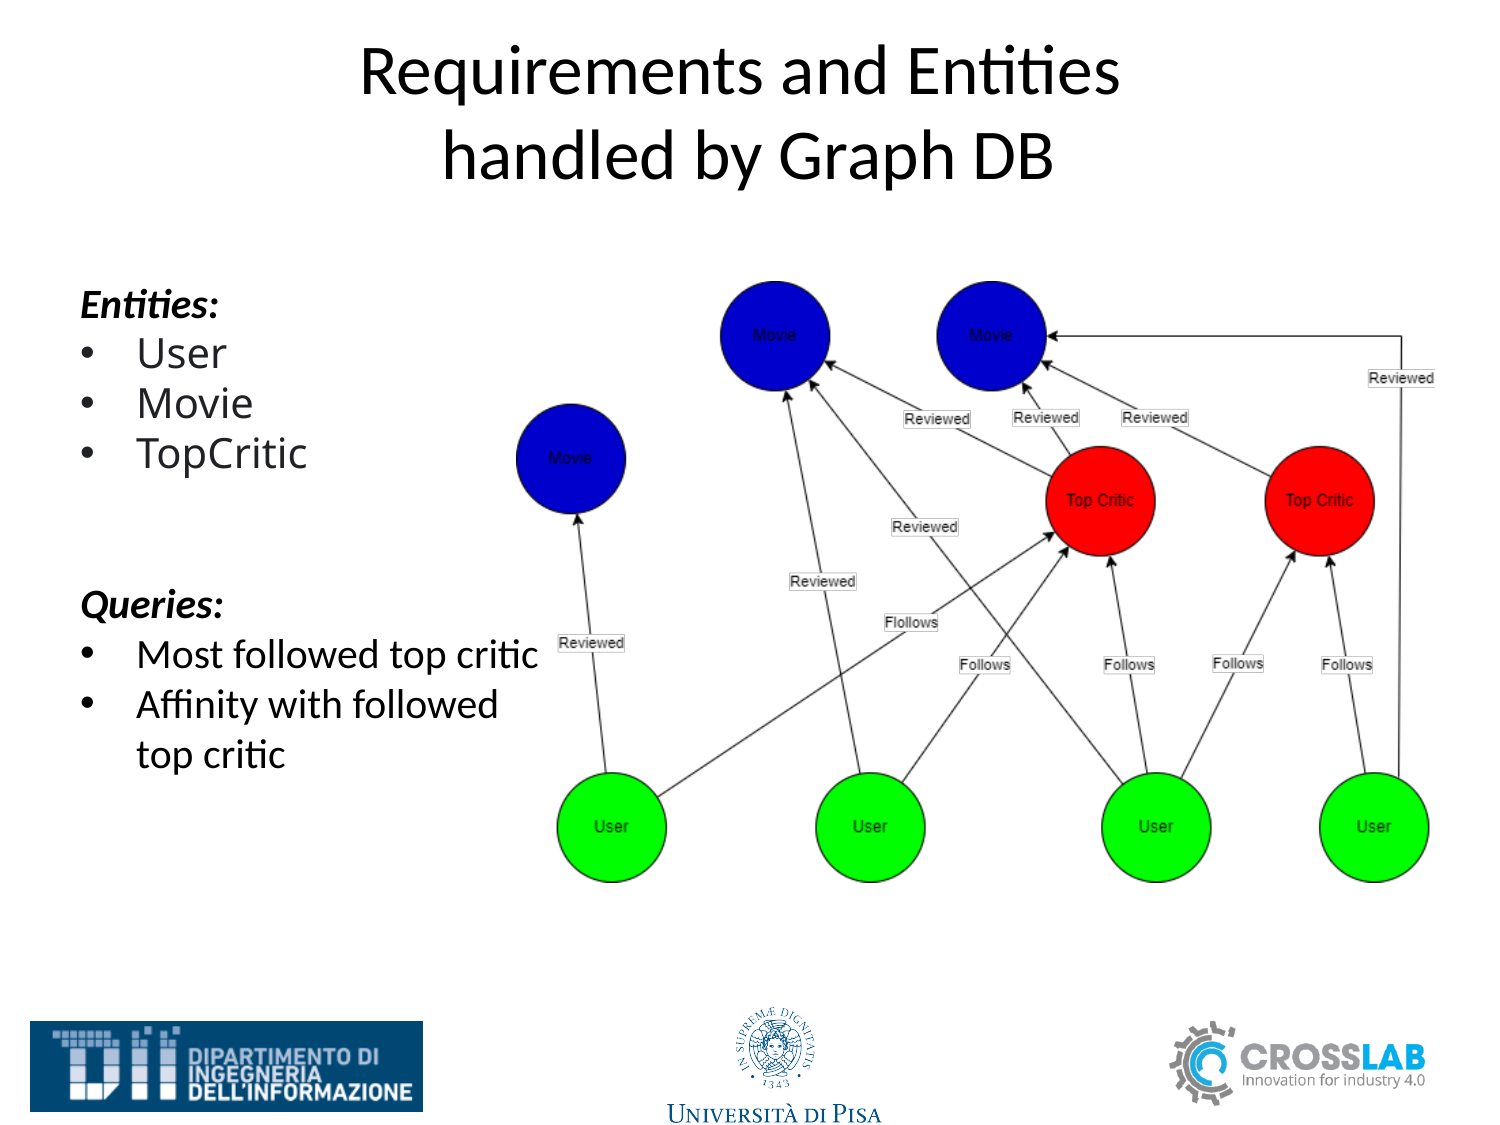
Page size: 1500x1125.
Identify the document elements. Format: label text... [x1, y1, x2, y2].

picture [667, 1007, 882, 1123]
picture [1169, 1021, 1425, 1106]
text_box Entities: User Movie TopCritic Queries: Most followed top critic Affinity with followed top critic [65, 269, 563, 785]
picture [515, 281, 1435, 883]
title Requirements and Entities handled by Graph DB [30, 14, 1468, 203]
picture [30, 1021, 423, 1112]
